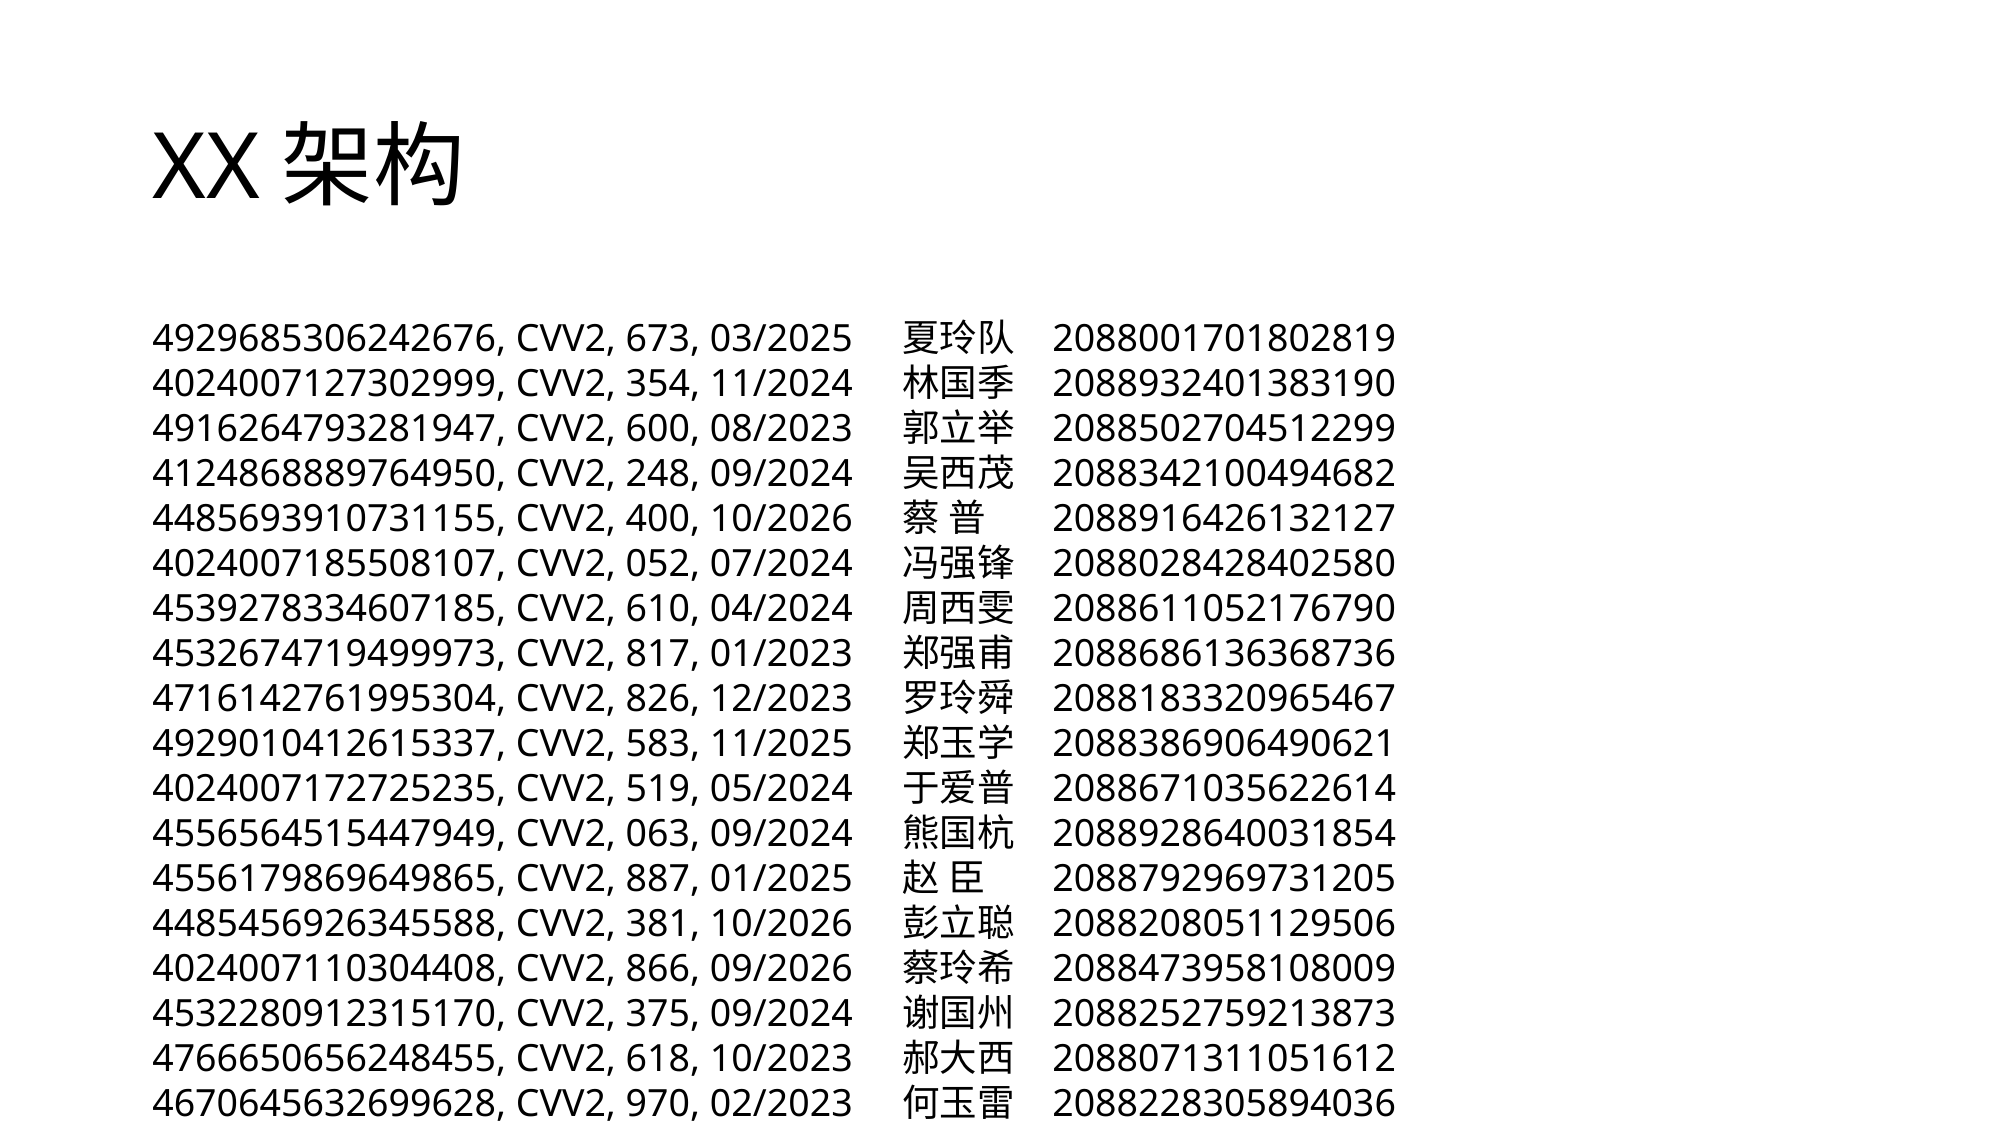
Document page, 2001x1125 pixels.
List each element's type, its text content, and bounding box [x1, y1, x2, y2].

title XX架构 [137, 59, 1863, 278]
text_box 4929685306242676, CVV2, 673, 03/2025 夏玲队 2088001701802819 4024007127302999, CVV2, 354, 11/2024 林国季 2088932401383190 4916264793281947, CVV2, 600, 08/2023 郭立举 2088502704512299 4124868889764950, CVV2, 248, 09/2024 吴西茂 2088342100494682 4485693910731155, CVV2, 400, 10/2026 蔡 普 2088916426132127 4024007185508107, CVV2, 052, 07/2024 冯强锋 2088028428402580 4539278334607185, CVV2, 610, 04/2024 周西雯 2088611052176790 4532674719499973, CVV2, 817, 01/2023 郑强甫 2088686136368736 4716142761995304, CVV2, 826, 12/2023 罗玲舜 2088183320965467 4929010412615337, CVV2, 583, 11/2025 郑玉学 2088386906490621 4024007172725235, CVV2, 519, 05/2024 于爱普 2088671035622614 4556564515447949, CVV2, 063, 09/2024 熊国杭 2088928640031854 4556179869649865, CVV2, 887, 01/2025 赵 臣 2088792969731205 4485456926345588, CVV2, 381, 10/2026 彭立聪 2088208051129506 4024007110304408, CVV2, 866, 09/2026 蔡玲希 2088473958108009 4532280912315170, CVV2, 375, 09/2024 谢国州 2088252759213873 4766650656248455, CVV2, 618, 10/2023 郝大西 2088071311051612 4670645632699628, CVV2, 970, 02/2023 何玉雷 2088228305894036 4886634539394202, CVV2, 778, 12/2026 唐立贺 2088786490950918 4491677459803402, CVV2, 353, 01/2024 王亚江 2088121298792011 4413128713597435, CVV2, 011, 08/2025 苏玉龙 2088882625362554 4929335900886524, CVV2, 661, 07/2023 蔡西也 2088491270596687 4716578267865543, CVV2, 175, 12/2024 金西鑫 2088072168782424 4485845770843393, CVV2, 362, 06/2026 余亚京 2088613061023096 4024007181308635, CVV2, 668, 08/2024 程玲劲 2088472448189858 4556492646644145, CVV2, 078, 01/2024 董玉豫 2088671521300425 4539828232952743, CVV2, 899, 10/2026 周 操 2088953140619092 4485620748945913, CVV2, 948, 01/2024 爱亚 2088918686895285 4916362032513755, CVV2, 366, 02/2026 刘 湘 2088981698585690 4556752598346282, CVV2, 500, 09/2025 姜玉旺 2088122756676353 4532758727301030, CVV2, 857, 03/2023 何玉喆 2088792118084071 4485998493478870, CVV2, 634, 11/2025 戴立治 2088321313158145 4716711692303828, CVV2, 731, 09/2023 蔡立奇 2088166045850882 4485409960332160, CVV2, 710, 06/2025 徐爱榕 2088393171563506 4929889699016891, CVV2, 677, 02/2025 阎玉寒 2088401484393520 4485080054650070, CVV2, 514, 07/2023 苏 艳 2088218220395733 4539297814867366, CVV2, 349, 07/2024 郭 冬 2088302620714628 4024007149236134, CVV2, 465, 11/2025 董国珊 2088386018119659 4539450042745454, CVV2, 186, 04/2025 孔大坚 2088671270377675 4539657754353794, CVV2, 010, 06/2026 胡玉园 2088536825672925 4929452199135180, CVV2, 947, 07/2024 贾强祯 2088048431081787 4916188736729904, CVV2, 201, 01/2024 周强庚 2088746638982424 4539493747726239, CVV2, 782, 12/2026 宋爱昂 2088512570802159 4916389929714170, CVV2, 911, 10/2026 金大豫 2088048063848851 4916843725641433, CVV2, 503, 03/2024 徐大锦 2088056298215990 4463866745877437, CVV2, 097, 02/2025 熊 敬 2088708876507853 4539738412450907, CVV2, 740, 07/2025 孔爱京 2088548815132443 4024007193878872, CVV2, 386, 10/2026 程玉尧 2088301189983004 4532198724116398, CVV2, 137, 12/2025 夏国丹 2088266651153713 4556040414452009, CVV2, 074, 03/2023 郝玉钧 2088088867608045 4539847661716692, CVV2, 020, 12/2023 陈 盟 2088586110552551 4716212982005678, CVV2, 058, 04/2025 余国钧 2088156075584135 4485460908039102, CVV2, 764, 11/2025 郑强雷 2088752706231606 4532462336565008, CVV2, 668, 08/2023 罗强红 2088908126817963 4024007149741661, CVV2, 841, 12/2024 刘玲垄 2088242605622299 4132353597704770, CVV2, 955, 10/2026 范亚澍 2088688919601142 4024007184512092, CVV2, 317, 07/2023 蒋玲嵩 2088476111396073 4387646965534246, CVV2, 348, 09/2023 潘亚宸 2088243460075450 4929578688290290, CVV2, 167, 02/2023 廖立卓 2088562561207127 4539835090378002, CVV2, 154, 09/2025 杜西亚 2088888936054439 4916597328889662, CVV2, 870, 07/2024 何 雍 2088502632078231 4485426291821224, CVV2, 443, 05/2023 韩 媛 2088501379068152 4364632836507956, CVV2, 545, 10/2026 董立军 2088781861710980 4485846002166231, CVV2, 876, 04/2023 任立昂 2088116790103105 4539373779985608, CVV2, 159, 05/2025 曾 睿 2088602193144000 4947765588714838, CVV2, 363, 05/2023 马玲文 2088946085993122 4539990660366935, CVV2, 603, 09/2026 彭亚津 2088623141081844 4716934992978160, CVV2, 156, 05/2025 彭 斌 2088906783095836 4024007113274129, CVV2, 694, 02/2023 马爱迎 2088378060597084 4532743222093753, CVV2, 676, 08/2024 廖西琛 2088718367322082 4539033652570204, CVV2, 607, 01/2026 谭大瑞 2088931718033883 4024007104950265, CVV2, 385, 04/2026 沈强磊 2088968407915944 4556658292592156, CVV2, 815, 09/2024 任 嘉 2088286644933128 4929216139922548, CVV2, 414, 04/2023 郭国凯 2088398048091782 4485822770235367, CVV2, 795, 04/2025 林玲乔 2088983688671415 4929132729949603, CVV2, 843, 09/2026 胡强斐 2088536533183462 4929229969993232, CVV2, 817, 02/2026 范立颢 2088602400607874 4716479433888768, CVV2, 746, 08/2023 夏强锐 2088601263663797 4024007146682868, CVV2, 882, 06/2023 叶国剑 2088772483479034 4556049424100169, CVV2, 516, 06/2025 王立稳 2088701785402317 4556503047184166, CVV2, 436, 11/2025 何强栋 2088352910409121 4532409318439900, CVV2, 460, 01/2024 谢亚硕 2088838389623607 4539193333335789, CVV2, 034, 01/2023 钟爱曙 2088901941993996 4916870888524858, CVV2, 933, 02/2023 陈 新 2088236276515072 4556204339337154, CVV2, 159, 11/2023 余强赫 2088462338754493 4485421349160030, CVV2, 964, 03/2025 杨西旻 2088013245543577 4716998023688981, CVV2, 028, 11/2025 董大旋 2088743213823769 4716610524505487, CVV2, 574, 05/2024 傅强希 2088411713741001 4716662052129834, CVV2, 430, 04/2025 韩玉辰 2088986029786680 4024007197249419, CVV2, 615, 07/2025 邓强栩 2088472678111692 4478331869370274, CVV2, 205, 08/2024 蔡西莉 2088056550014296 4143028335911112, CVV2, 401, 07/2025 戴亚举 2088256657777317 4716203899049743, CVV2, 510, 06/2023 宋玉佳 2088688829312502 4716027837636893, CVV2, 151, 09/2025 任玉楷 2088351463412688 4539906227734225, CVV2, 331, 02/2026 蔡大乾 2088381400064125 4556482088007489, CVV2, 676, 11/2025 袁西菲 2088172678278583 4485048958891058, CVV2, 771, 08/2023 董 珂 2088163261363384 4485467212571753, CVV2, 243, 11/2025 石 玉 2088668868264004 4485579902037125, CVV2, 513, 01/2026 张立渊 2088521393290210 4916344856761231, CVV2, 732, 06/2025 贾 勉 2088058184204750 [137, 307, 1545, 602]
